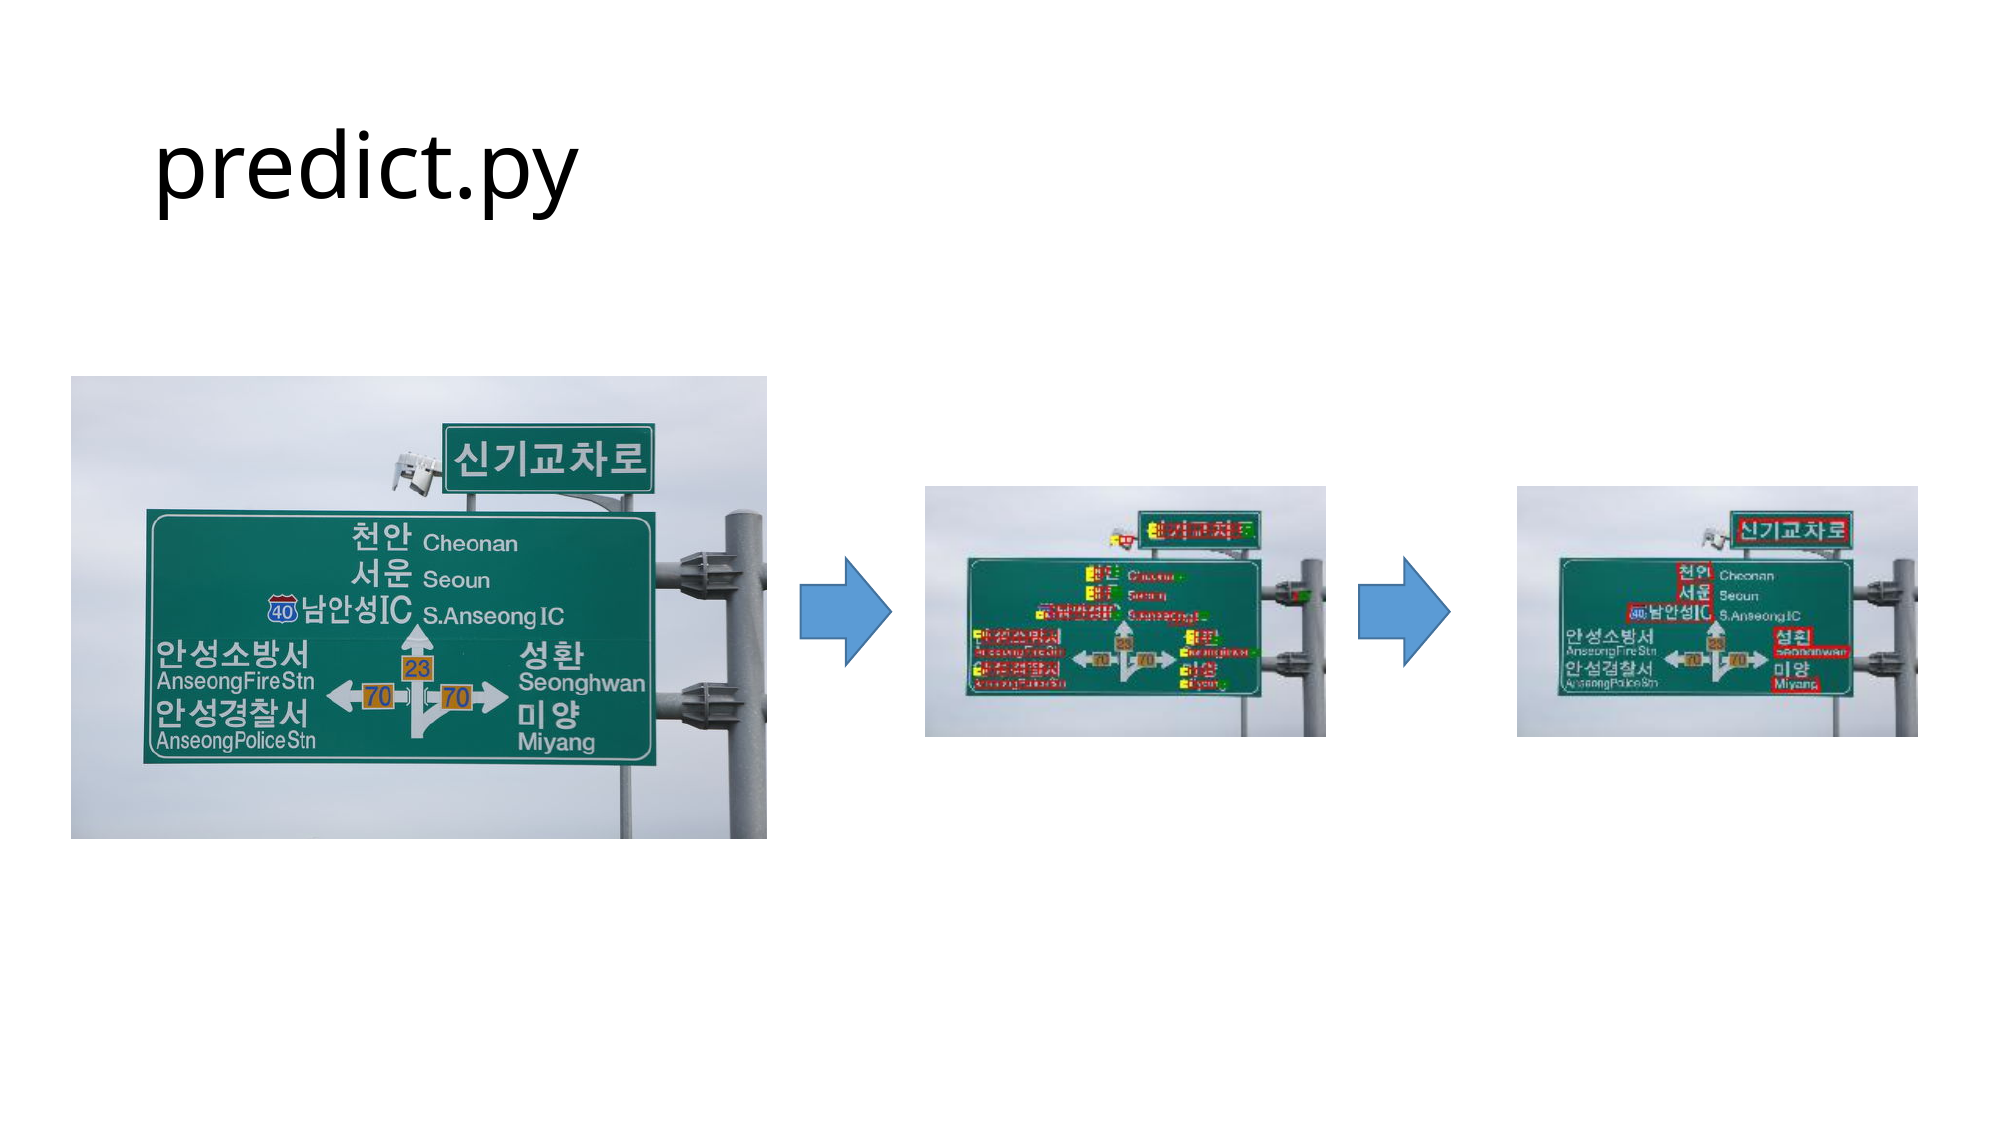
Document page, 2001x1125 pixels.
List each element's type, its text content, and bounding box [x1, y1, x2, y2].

picture [1517, 486, 1918, 737]
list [71, 376, 767, 839]
title predict.py [137, 59, 1863, 278]
text_box [1358, 555, 1451, 668]
text_box [799, 555, 893, 668]
picture [925, 486, 1326, 737]
